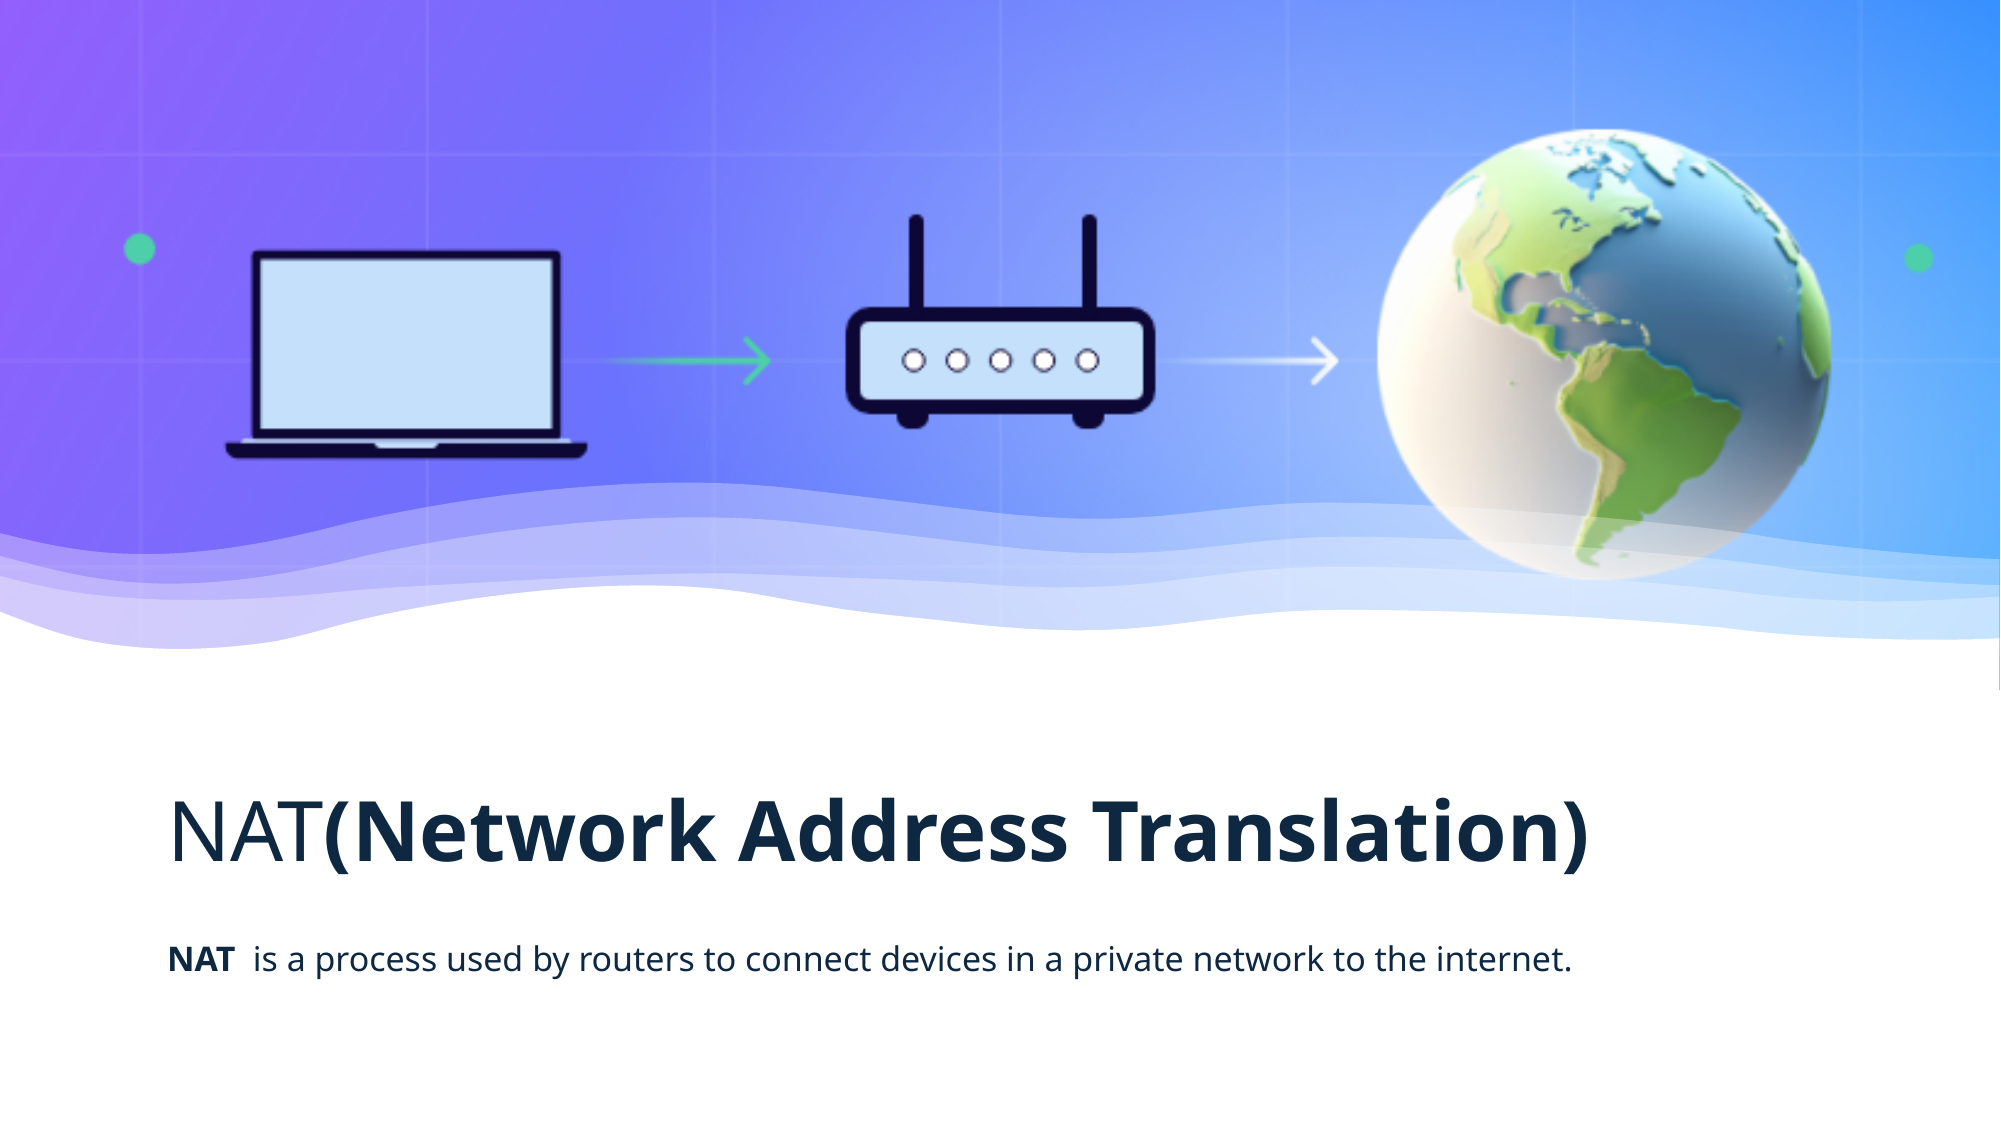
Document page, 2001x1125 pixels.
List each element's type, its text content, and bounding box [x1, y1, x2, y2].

list NAT is a process used by routers to connect devices in a private network to the internet. [152, 906, 1697, 987]
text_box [0, 482, 2000, 784]
picture [0, 0, 2000, 482]
text_box [0, 784, 2000, 1125]
title NAT(Network Address Translation) [152, 784, 1890, 947]
